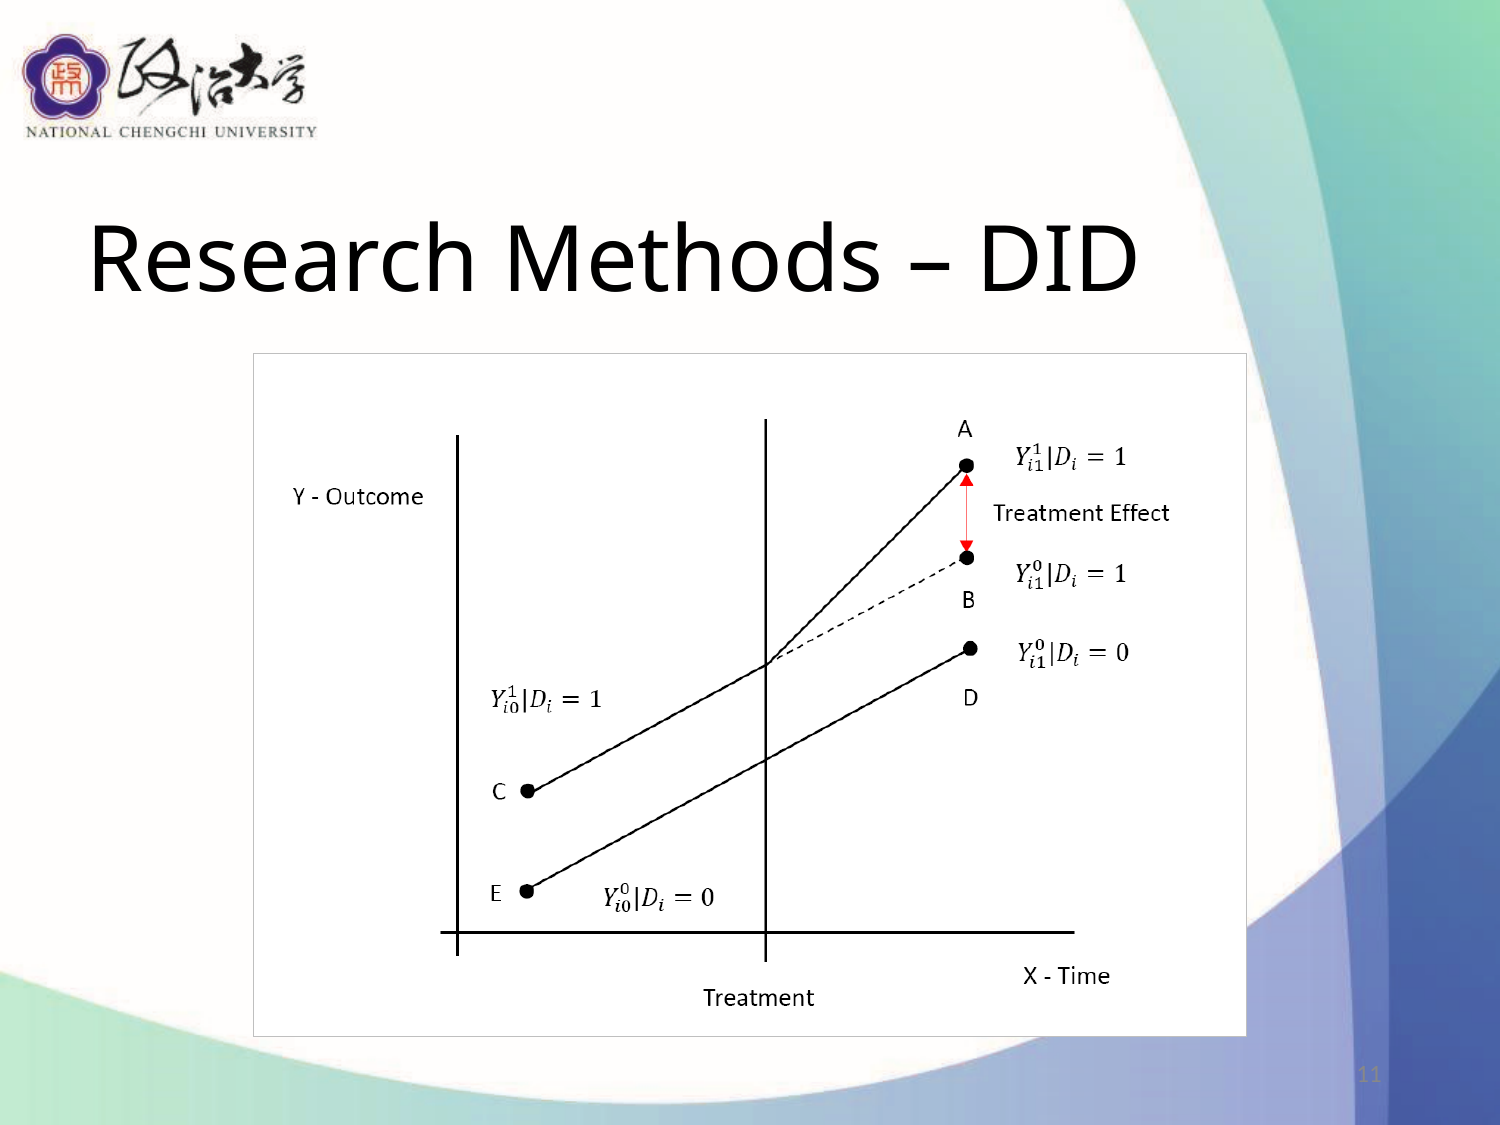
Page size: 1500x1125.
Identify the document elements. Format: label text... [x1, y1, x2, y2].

title Research Methods – DID [71, 170, 1217, 354]
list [253, 353, 1247, 1037]
slide_number 11 [1059, 1042, 1397, 1103]
picture [0, 0, 1500, 1125]
